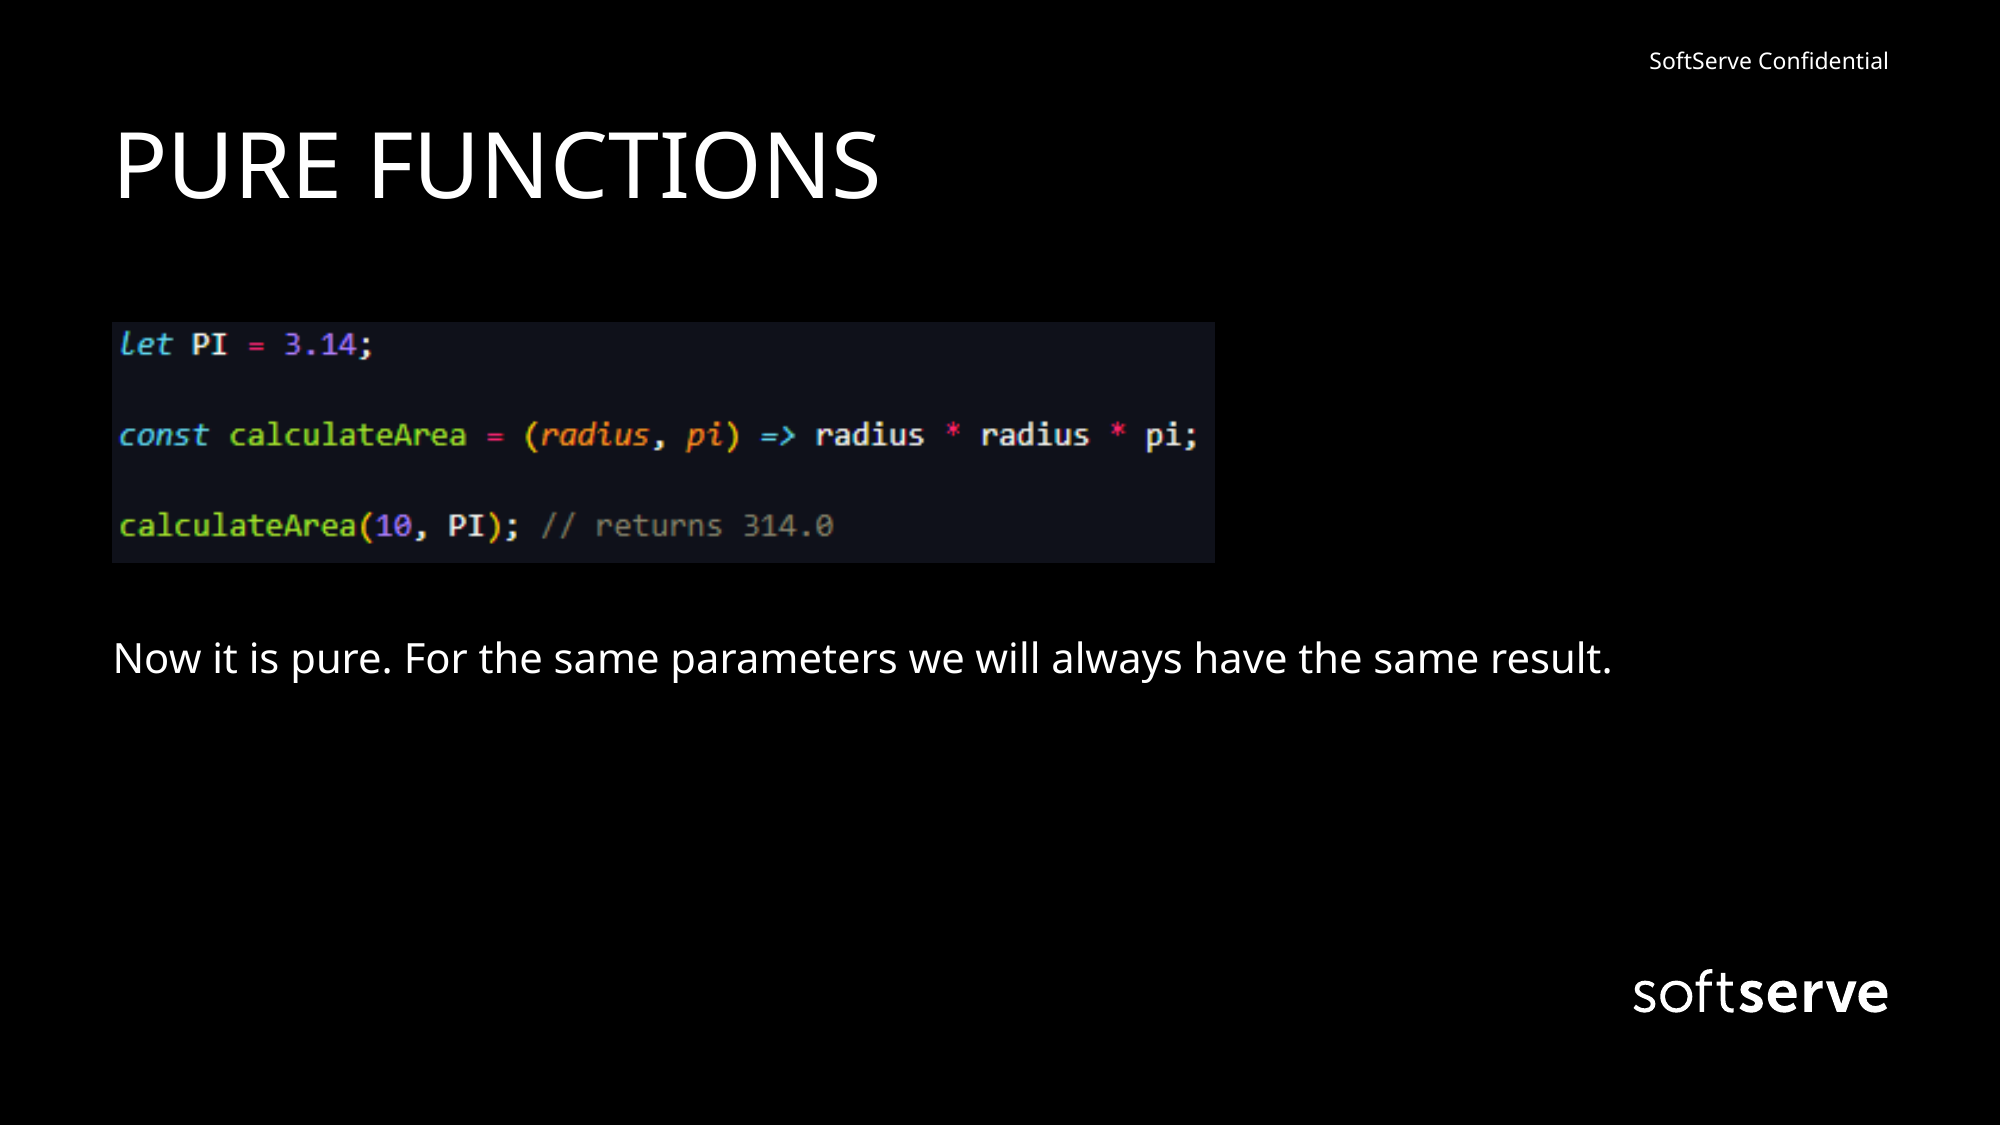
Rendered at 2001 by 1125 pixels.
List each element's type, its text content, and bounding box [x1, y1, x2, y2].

list Now it is pure. For the same parameters we will always have the same result. [112, 624, 1888, 865]
picture [112, 322, 1215, 563]
title PURE FUNCTIONS [112, 112, 1888, 225]
